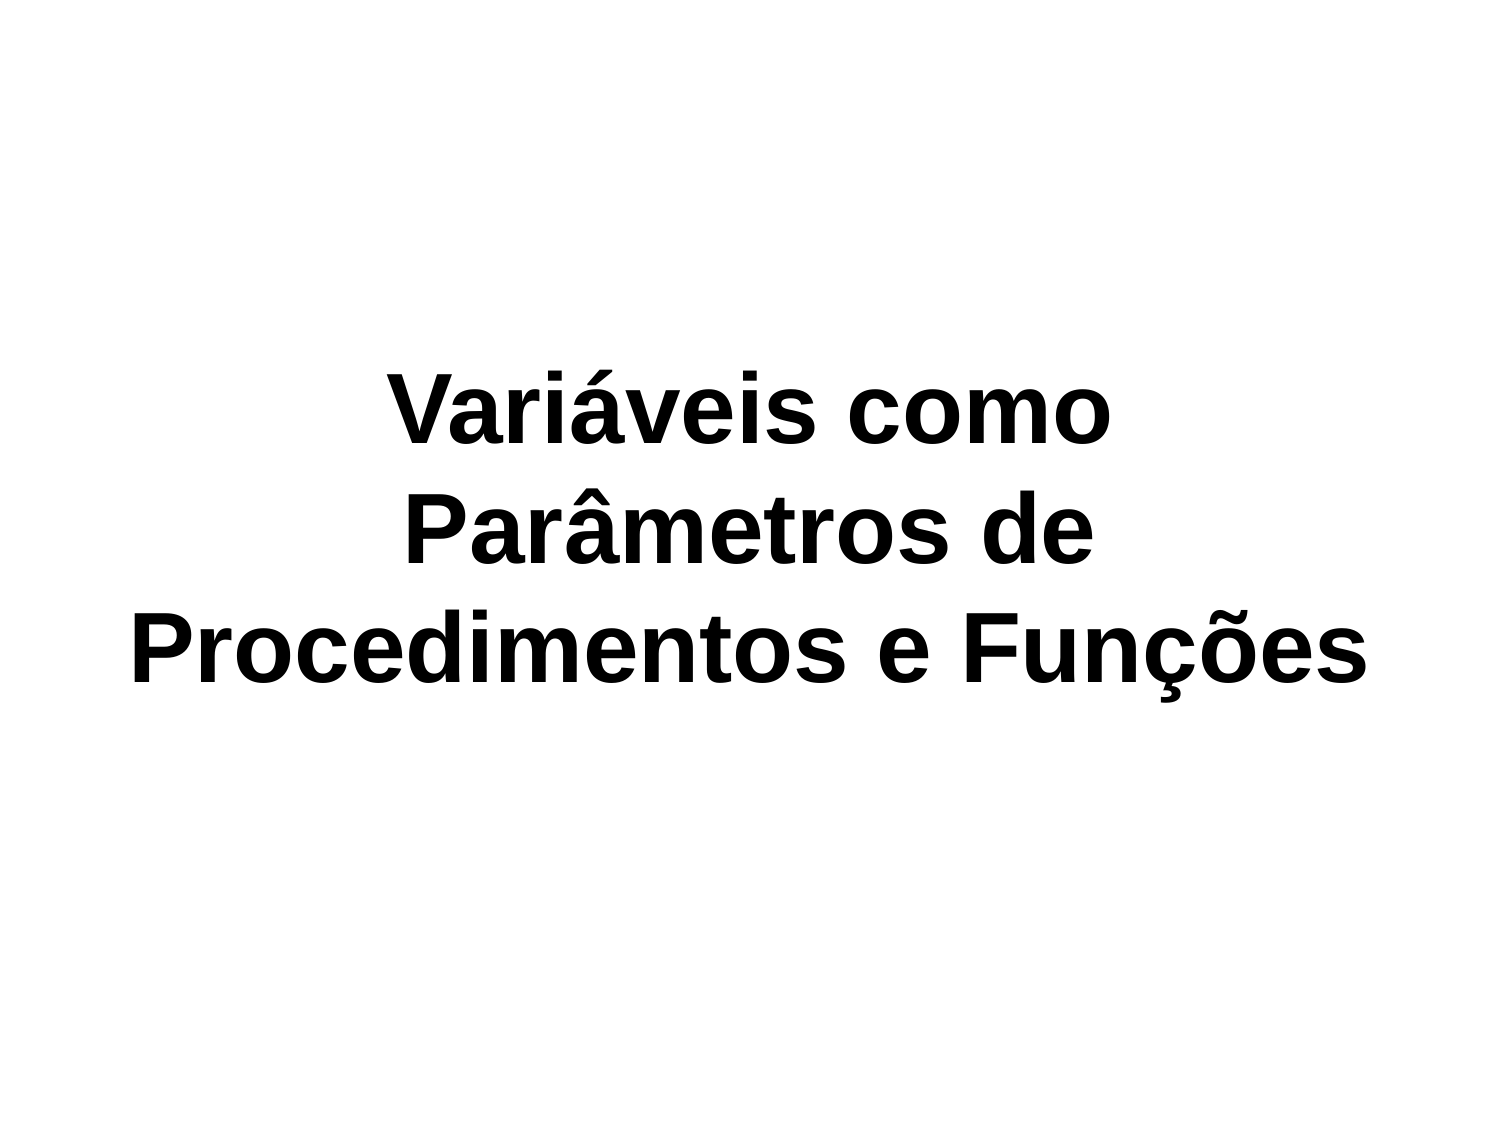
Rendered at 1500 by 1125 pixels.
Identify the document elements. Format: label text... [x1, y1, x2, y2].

title Variáveis como Parâmetros de Procedimentos e Funções [112, 346, 1388, 718]
